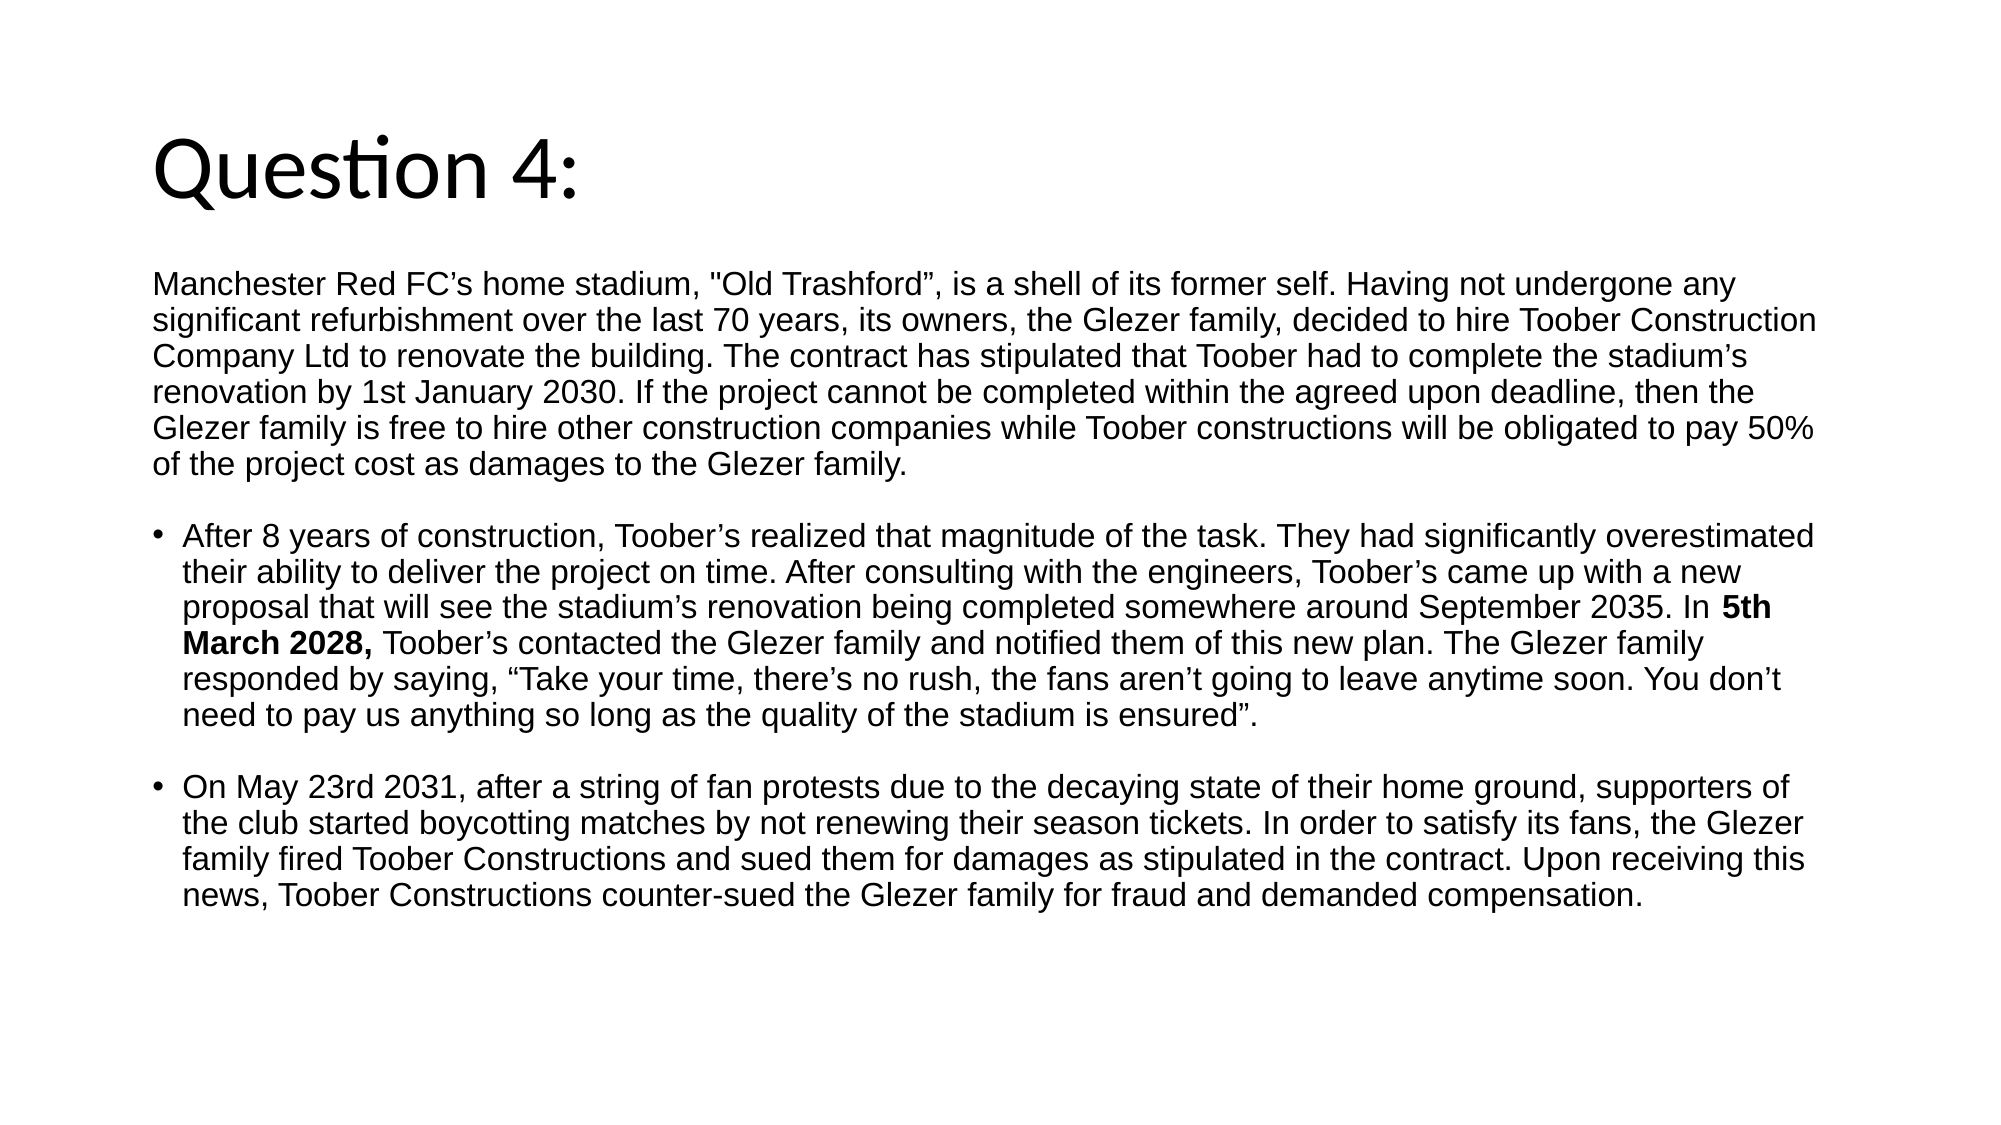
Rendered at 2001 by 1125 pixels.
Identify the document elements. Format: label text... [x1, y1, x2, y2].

list Manchester Red FC’s home stadium, "Old Trashford”, is a shell of its former self. Having not undergone any significant refurbishment over the last 70 years, its owners, the Glezer family, decided to hire Toober Construction Company Ltd to renovate the building. The contract has stipulated that Toober had to complete the stadium’s renovation by 1st January 2030. If the project cannot be completed within the agreed upon deadline, then the Glezer family is free to hire other construction companies while Toober constructions will be obligated to pay 50% of the project cost as damages to the Glezer family. After 8 years of construction, Toober’s realized that magnitude of the task. They had significantly overestimated their ability to deliver the project on time. After consulting with the engineers, Toober’s came up with a new proposal that will see the stadium’s renovation being completed somewhere around September 2035. In 5th March 2028, Toober’s contacted the Glezer family and notified them of this new plan. The Glezer family responded by saying, “Take your time, there’s no rush, the fans aren’t going to leave anytime soon. You don’t need to pay us anything so long as the quality of the stadium is ensured”. On May 23rd 2031, after a string of fan protests due to the decaying state of their home ground, supporters of the club started boycotting matches by not renewing their season tickets. In order to satisfy its fans, the Glezer family fired Toober Constructions and sued them for damages as stipulated in the contract. Upon receiving this news, Toober Constructions counter-sued the Glezer family for fraud and demanded compensation. [137, 259, 1863, 974]
title Question 4: [137, 59, 1863, 259]
